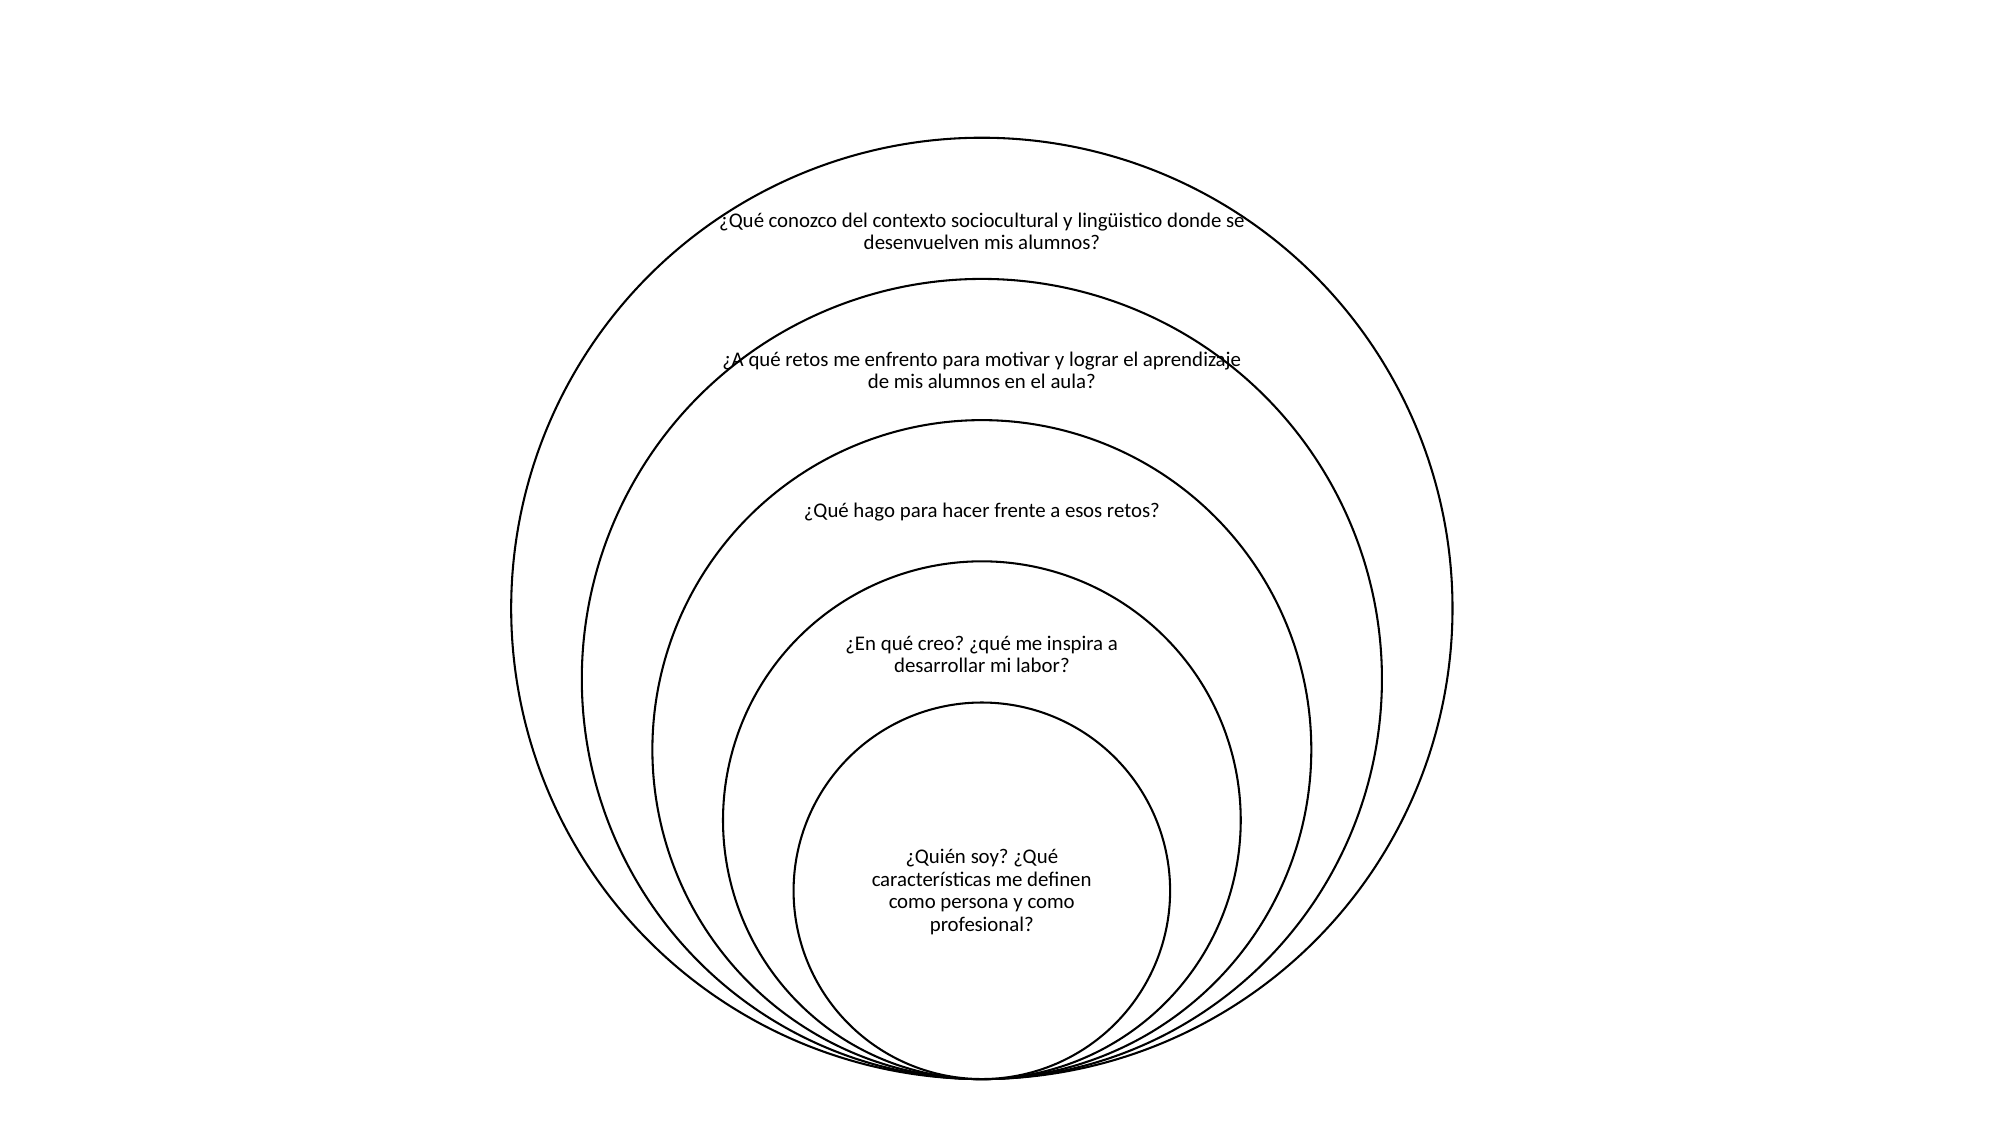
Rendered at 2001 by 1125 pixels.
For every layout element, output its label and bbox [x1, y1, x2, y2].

text_box [100, 137, 1863, 1080]
